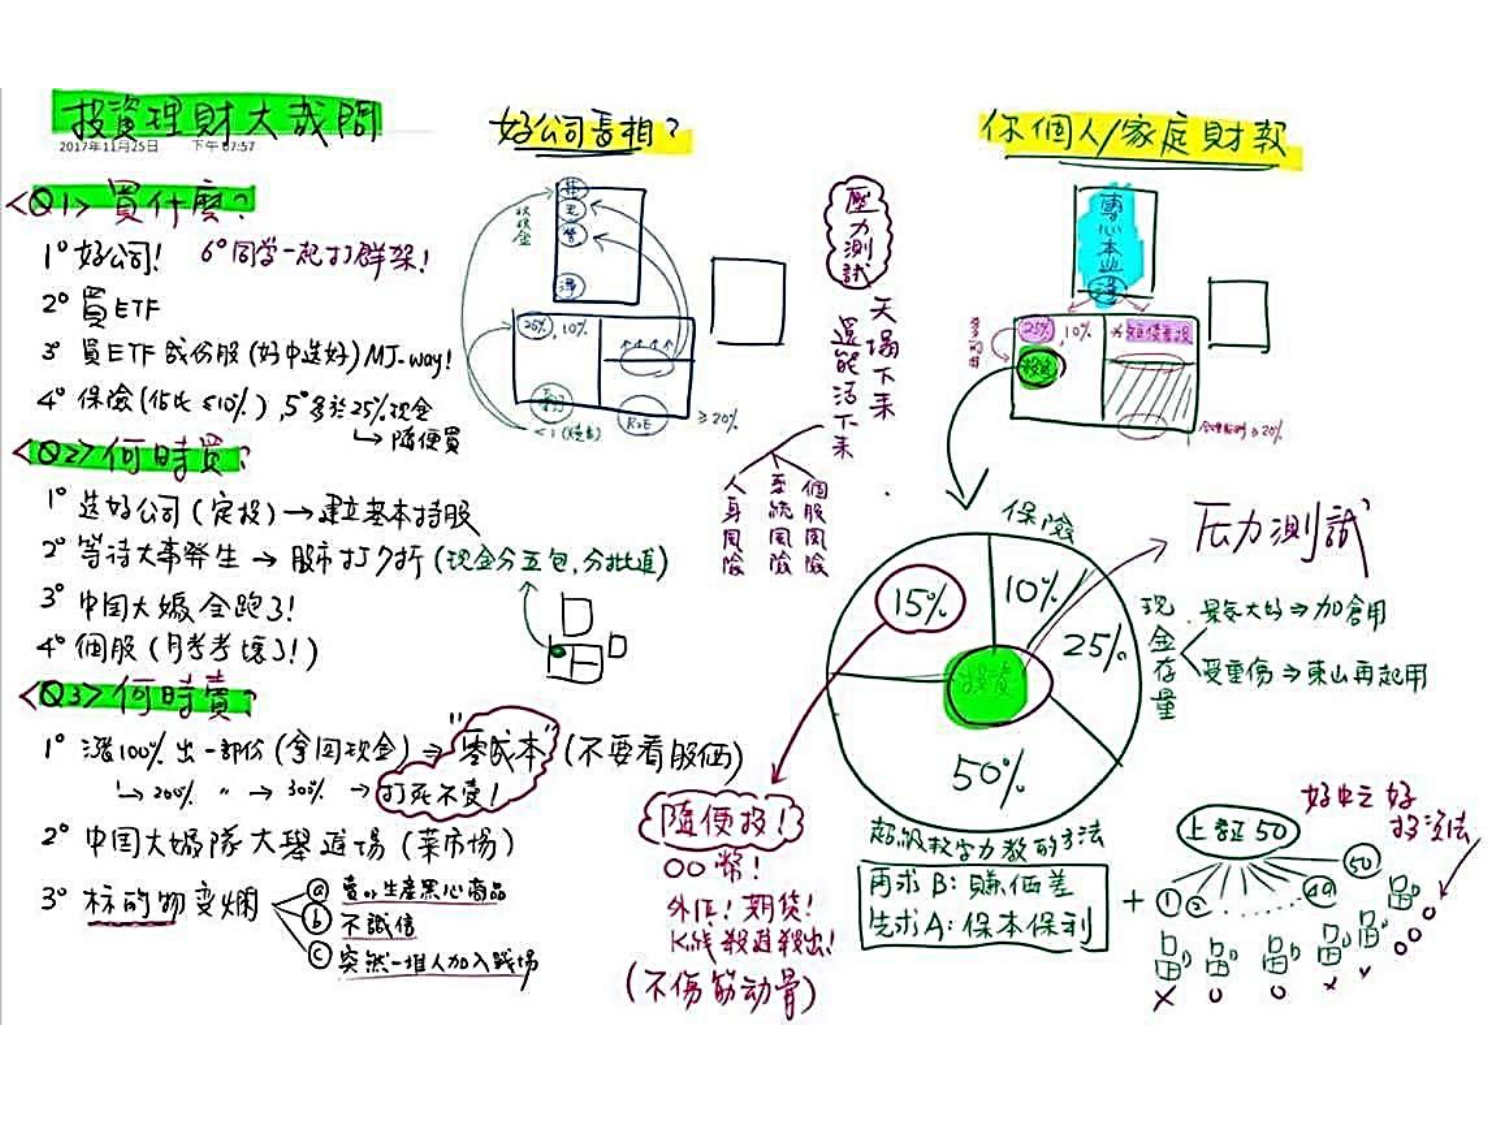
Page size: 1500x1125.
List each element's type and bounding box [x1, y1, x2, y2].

list [0, 88, 1500, 1025]
